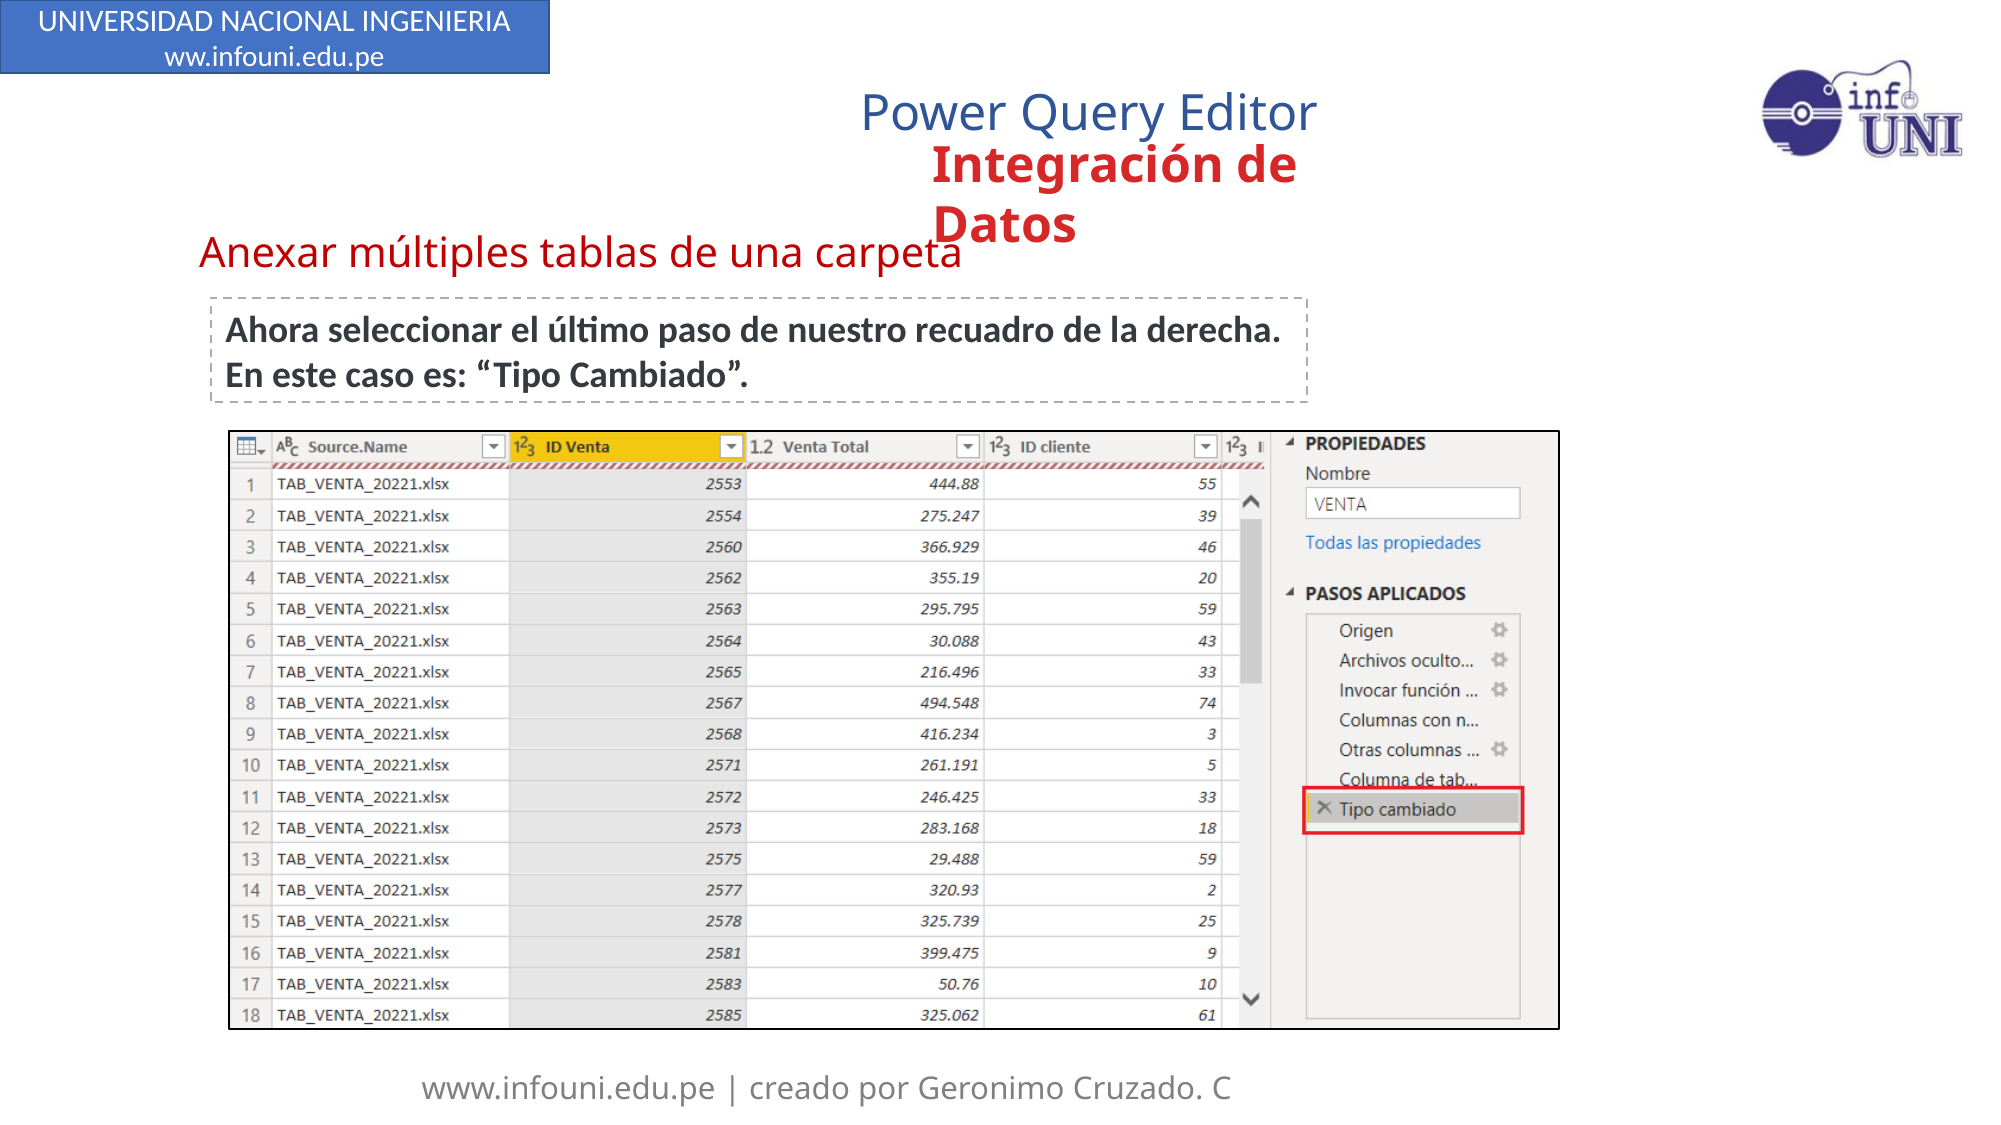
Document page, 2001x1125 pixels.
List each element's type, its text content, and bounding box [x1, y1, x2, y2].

text_box Anexar múltiples tablas de una carpeta [184, 217, 1307, 283]
text_box UNIVERSIDAD NACIONAL INGENIERIA ww.infouni.edu.pe [0, 0, 550, 74]
text_box Power Query Editor [549, 72, 1630, 148]
picture [230, 431, 1559, 1029]
text_box www.infouni.edu.pe | creado por Geronimo Cruzado. C [406, 1061, 1307, 1114]
text_box Ahora seleccionar el último paso de nuestro recuadro de la derecha. En este caso es: “Tipo Cambiado”. [210, 297, 1307, 403]
text_box Integración de Datos [917, 124, 1386, 260]
picture [1753, 0, 1972, 218]
